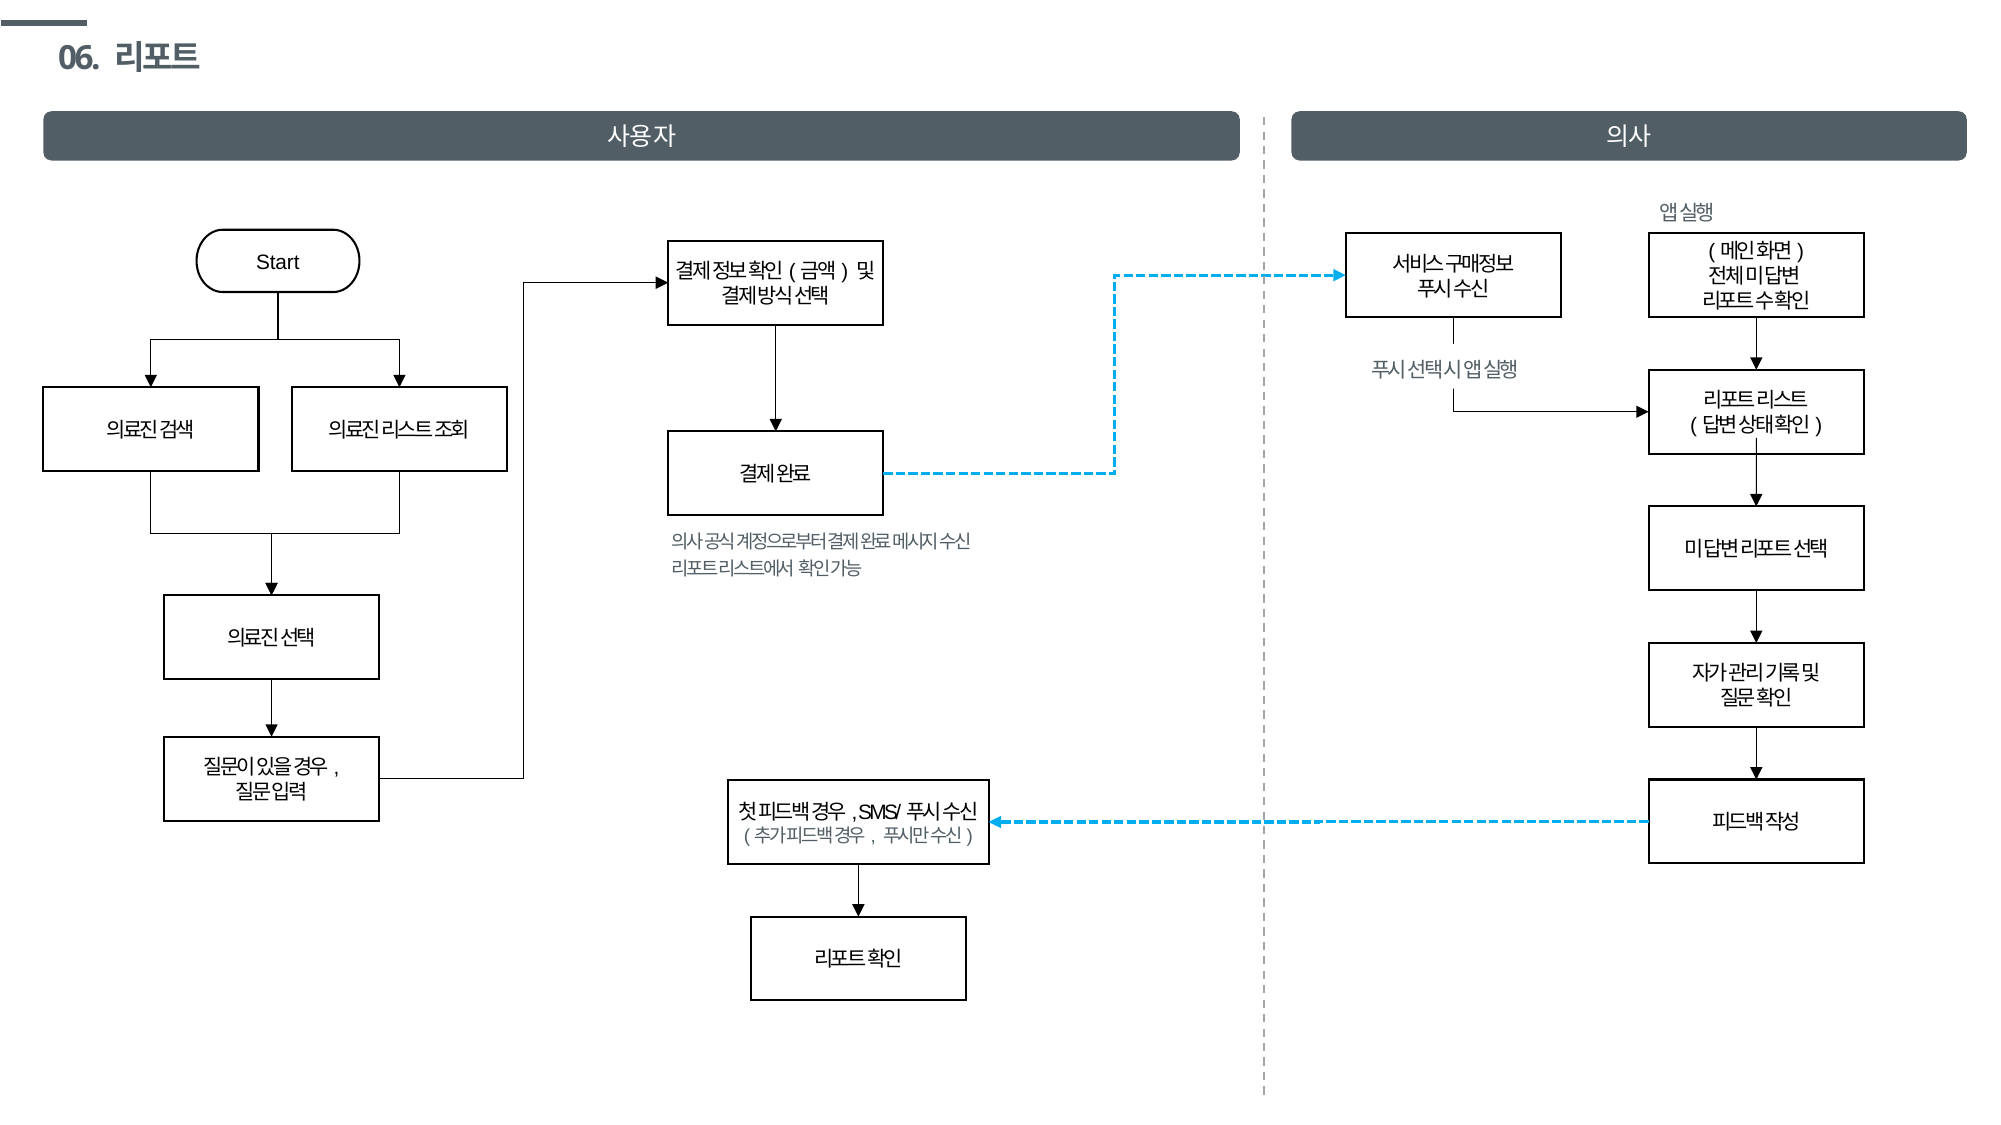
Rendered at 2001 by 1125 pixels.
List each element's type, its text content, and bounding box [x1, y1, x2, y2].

text_box 사용자 [42, 110, 1241, 162]
text_box (메인 화면) 전체 미 답변 리포트 수 확인 [1648, 232, 1865, 318]
text_box 앱 실행 [1644, 187, 1749, 232]
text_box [883, 275, 1346, 474]
text_box 의료진 리스트 조회 [291, 401, 379, 469]
text_box 미 답변 리포트 선택 [1648, 505, 1865, 591]
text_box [379, 282, 669, 779]
text_box 푸시 선택 시 앱 실행 [1356, 343, 1503, 389]
text_box 의사 공식 계정으로부터 결제 완료 메시지 수신 리포트 리스트에서 확인 가능 [669, 518, 1029, 587]
text_box 결제 정보 확인(금액) 및 결제 방식 선택 [667, 240, 884, 326]
text_box 의사 [1290, 110, 1968, 162]
text_box 의료진 선택 [163, 594, 379, 680]
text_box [149, 472, 273, 594]
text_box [273, 469, 379, 598]
title 06. 리포트 [43, 28, 1769, 88]
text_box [291, 278, 387, 401]
text_box 의료진 검색 [42, 386, 260, 472]
text_box 질문이 있을 경우, 질문 입력 [163, 736, 380, 822]
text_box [166, 275, 263, 404]
text_box 피드백 작성 [1648, 778, 1865, 864]
text_box Start [195, 228, 361, 294]
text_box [1503, 266, 1599, 463]
text_box 첫 피드백 경우, SMS/푸시 수신 (추가 피드백 경우, 푸시만 수신) [727, 779, 990, 865]
text_box 자가 관리 기록 및 질문 확인 [1648, 642, 1865, 728]
text_box 결제 완료 [669, 430, 884, 516]
text_box 리포트 리스트 (답변 상태 확인) [1648, 369, 1865, 455]
text_box 리포트 확인 [750, 916, 967, 1001]
text_box 서비스 구매정보 푸시 수신 [1345, 232, 1562, 318]
